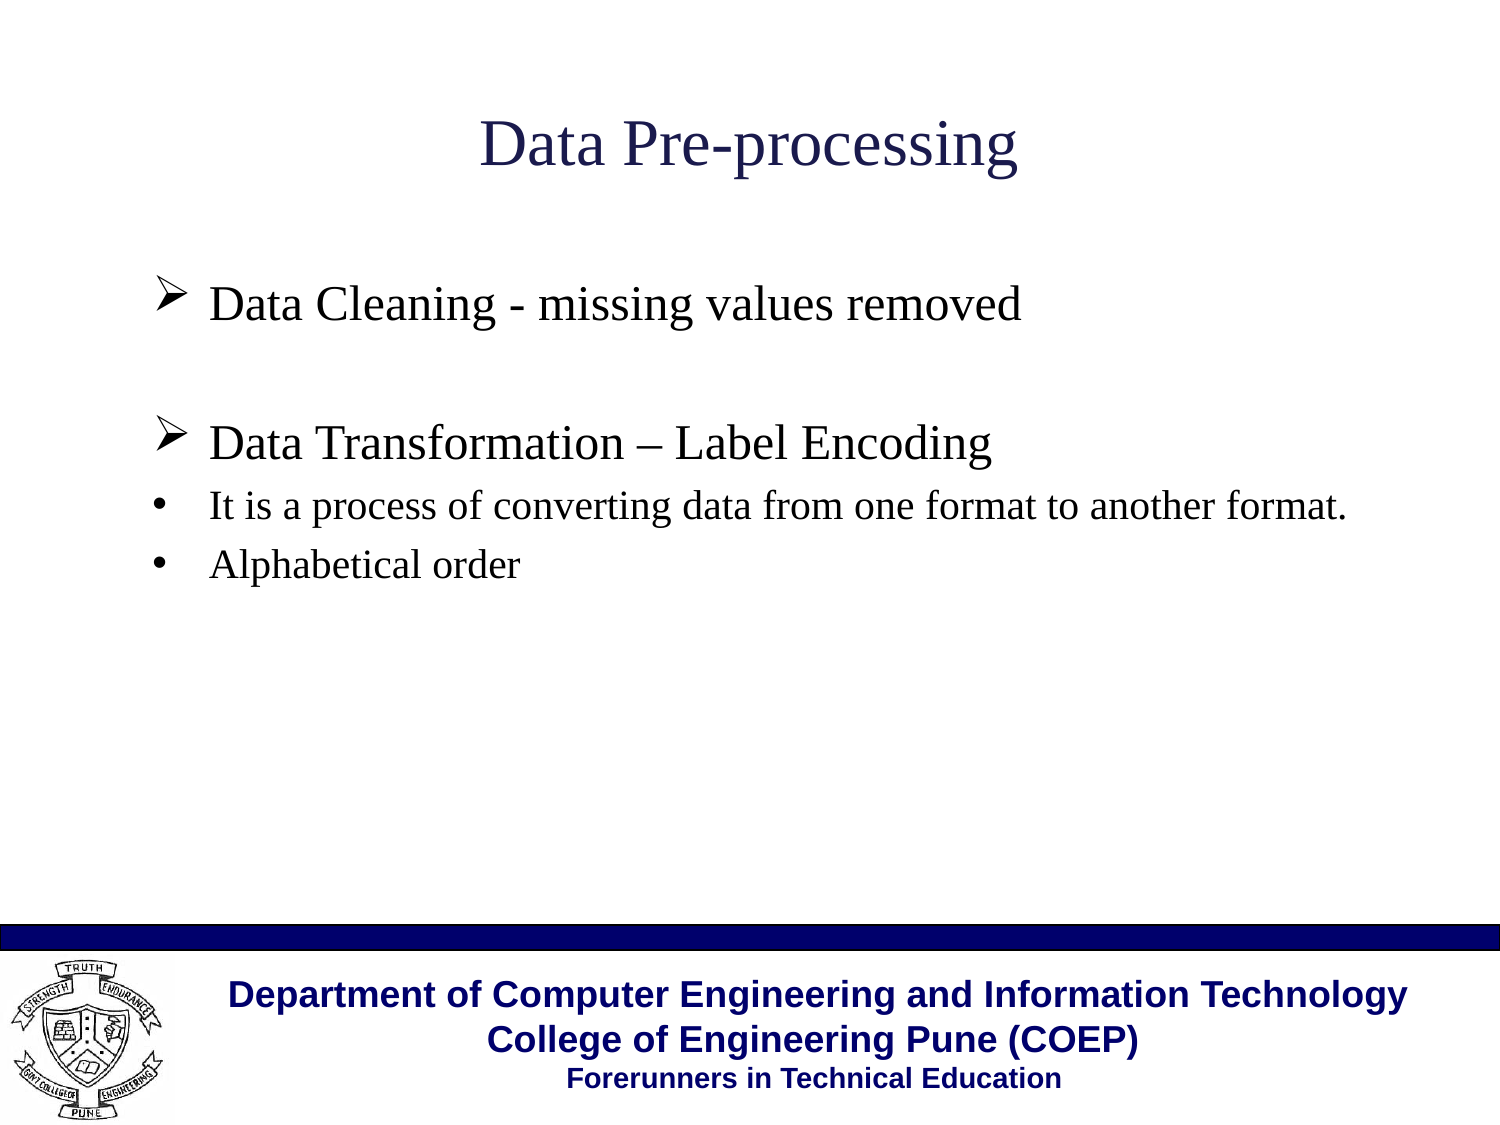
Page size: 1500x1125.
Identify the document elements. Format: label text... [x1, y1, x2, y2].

title Data Pre-processing [74, 44, 1426, 233]
list Data Cleaning - missing values removed Data Transformation – Label Encoding It is a process of converting data from one format to another format. Alphabetical order [137, 262, 1426, 901]
